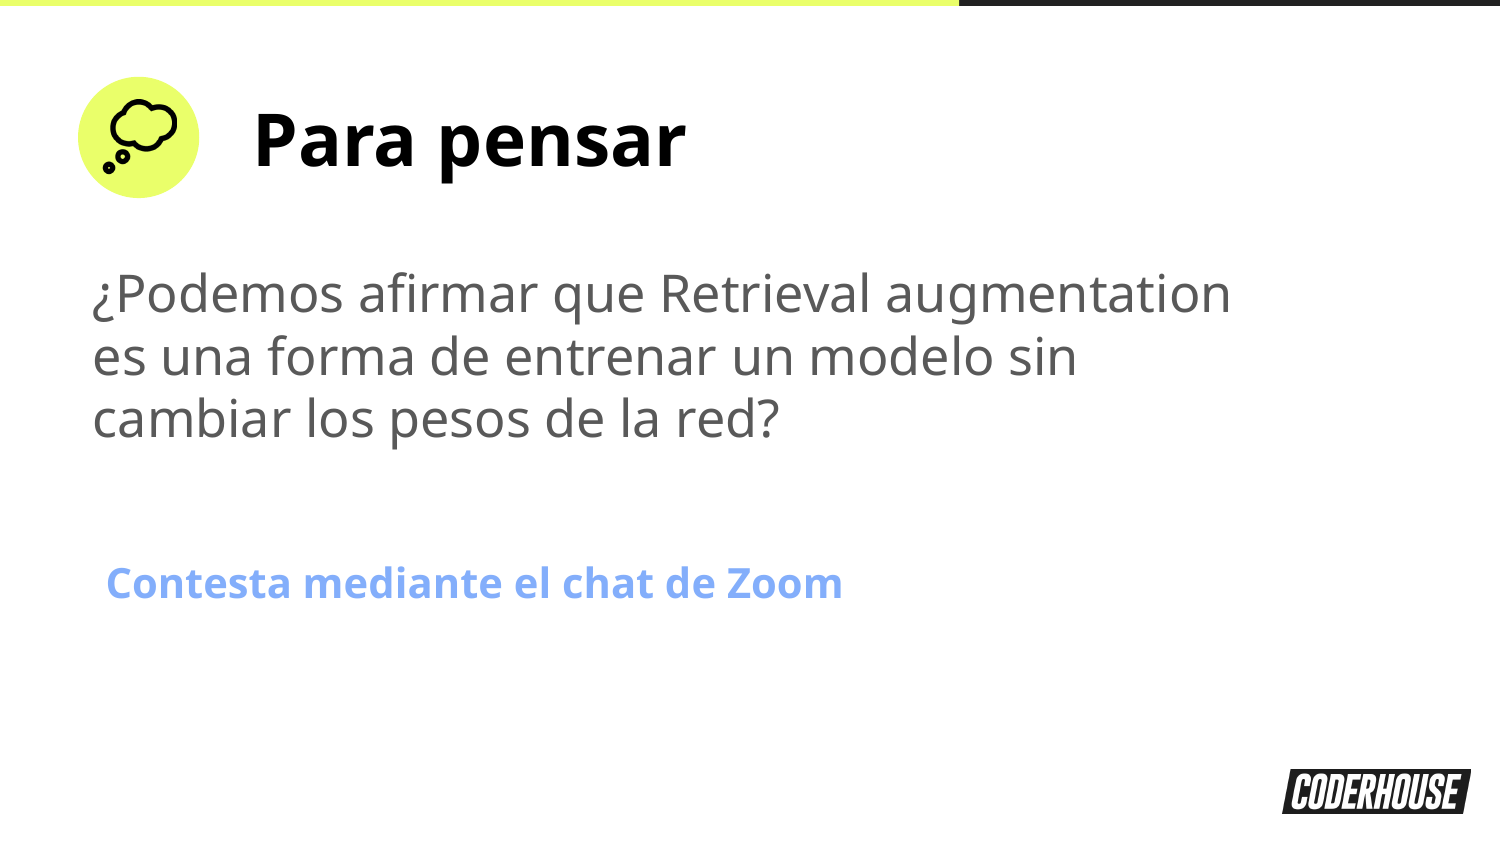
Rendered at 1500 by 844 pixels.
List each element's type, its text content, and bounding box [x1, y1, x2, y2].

text_box Para pensar [237, 88, 1414, 197]
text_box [77, 76, 200, 199]
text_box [0, 0, 1500, 7]
text_box Contesta mediante el chat de Zoom [90, 541, 1267, 622]
text_box ¿Podemos afirmar que Retrieval augmentation es una forma de entrenar un modelo sin cambiar los pesos de la red? [78, 245, 1255, 464]
picture [1281, 769, 1471, 814]
